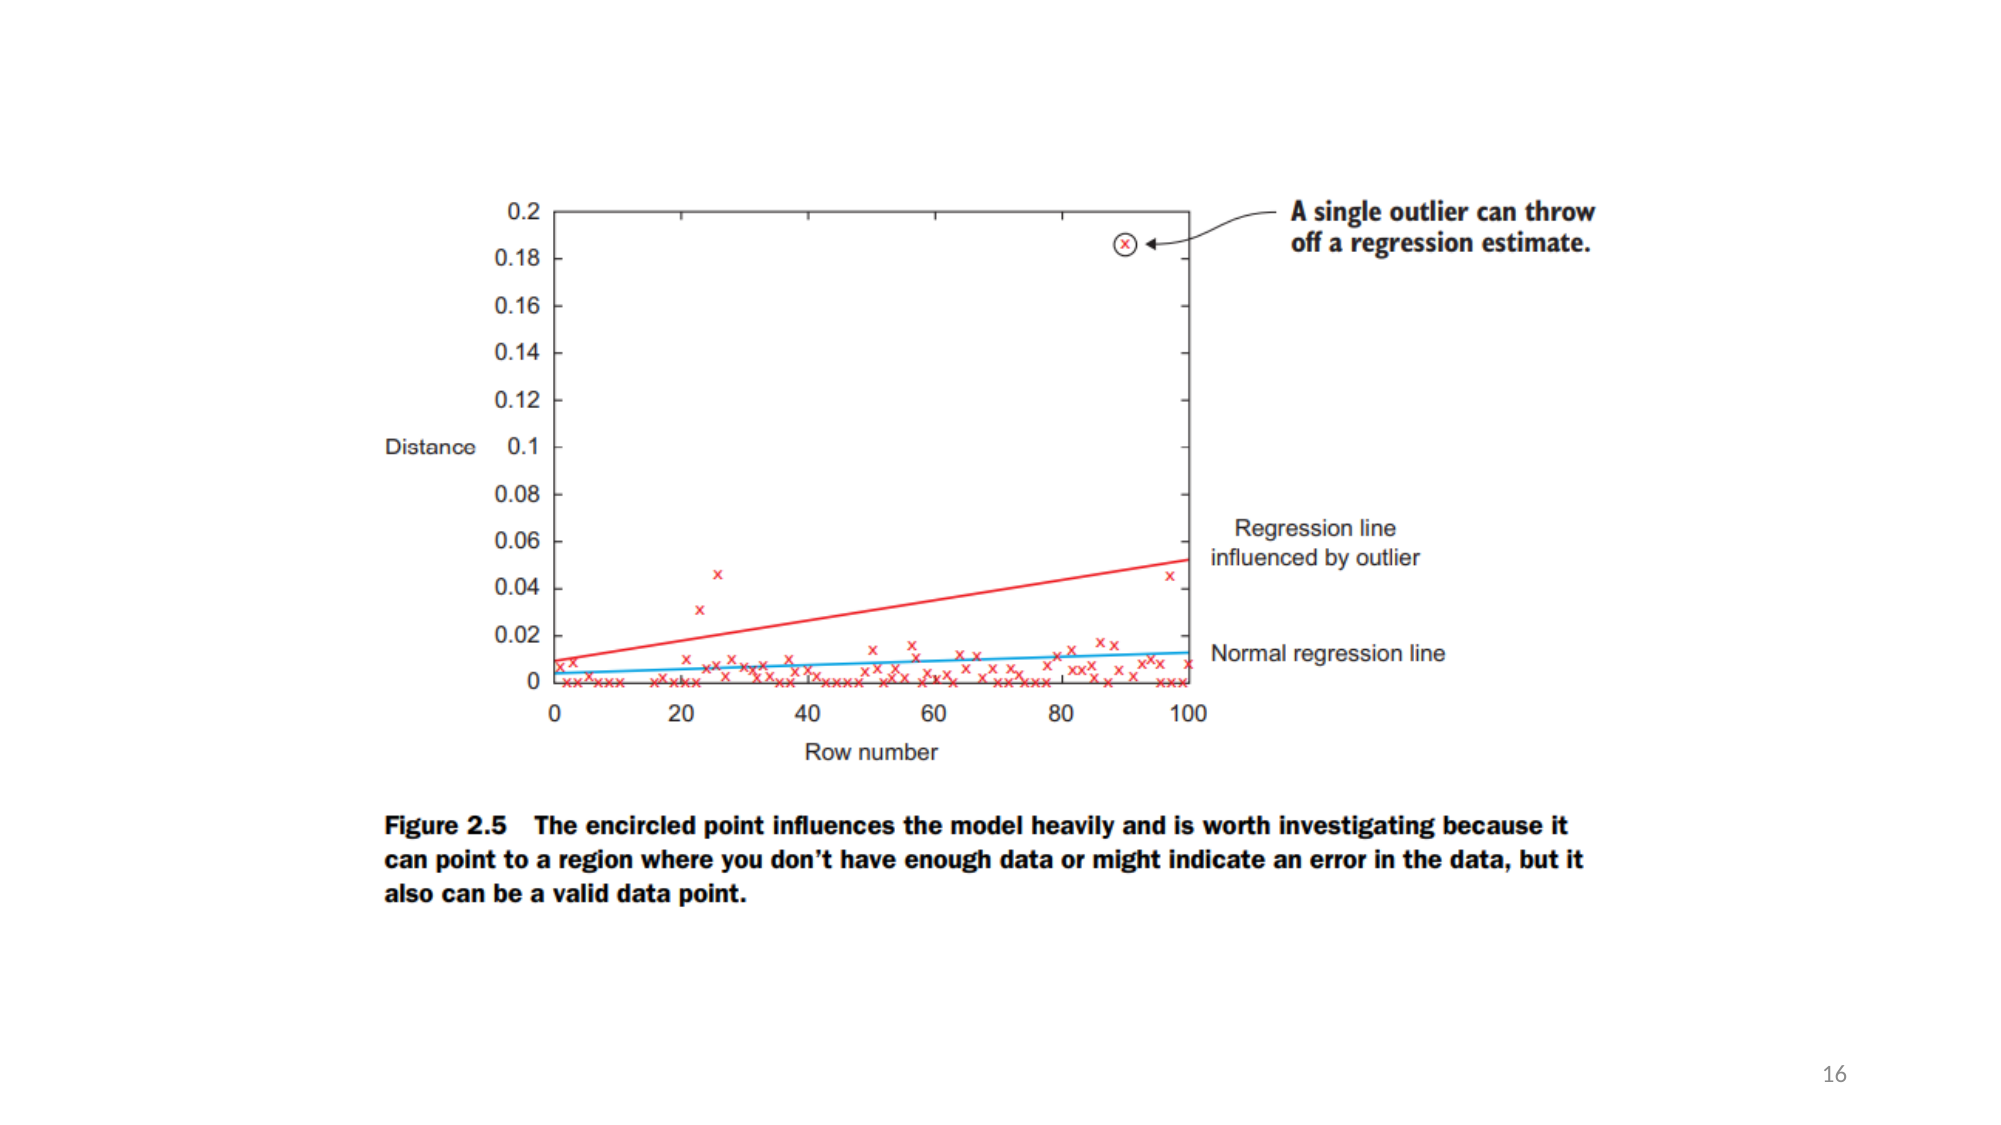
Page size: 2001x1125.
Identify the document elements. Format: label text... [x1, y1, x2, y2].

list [344, 150, 1655, 975]
slide_number 16 [1412, 1042, 1863, 1103]
